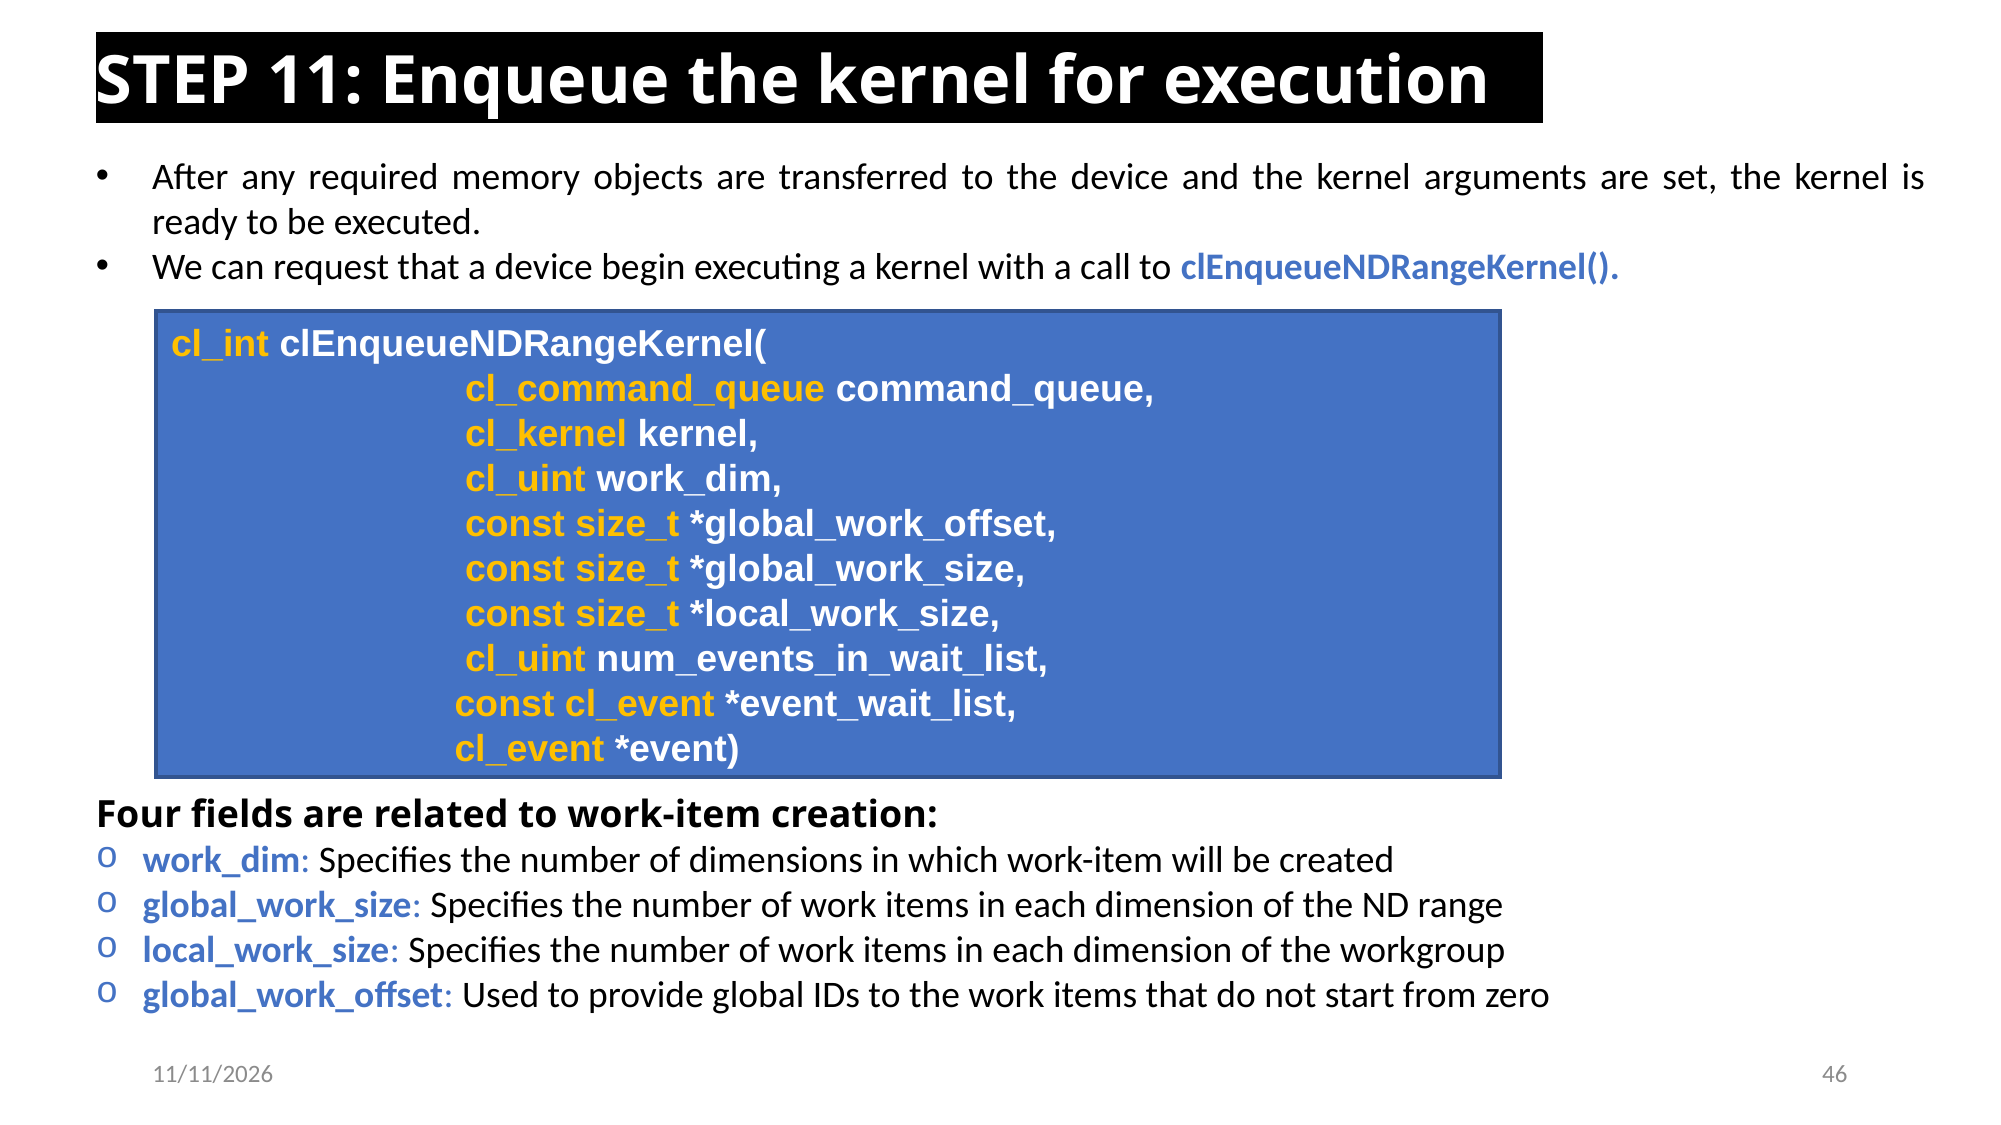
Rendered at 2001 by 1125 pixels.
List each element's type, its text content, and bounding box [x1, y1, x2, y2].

text_box After any required memory objects are transferred to the device and the kernel arguments are set, the kernel is ready to be executed. We can request that a device begin executing a kernel with a call to clEnqueueNDRangeKernel(). Four fields are related to work-item creation: work_dim: Specifies the number of dimensions in which work-item will be created global_work_size: Specifies the number of work items in each dimension of the ND range local_work_size: Specifies the number of work items in each dimension of the workgroup global_work_offset: Used to provide global IDs to the work items that do not start from zero [81, 145, 1943, 1063]
text_box 46 [1412, 1042, 1863, 1103]
text_box 19-02-2023 [137, 1042, 588, 1103]
text_box STEP 11: Enqueue the kernel for execution [81, 20, 1807, 144]
text_box cl_int clEnqueueNDRangeKernel( cl_command_queue command_queue, cl_kernel kernel, cl_uint work_dim, const size_t *global_work_offset, const size_t *global_work_size, const size_t *local_work_size, cl_uint num_events_in_wait_list, const cl_event *event_wait_list, cl_event *event) [154, 309, 1502, 779]
